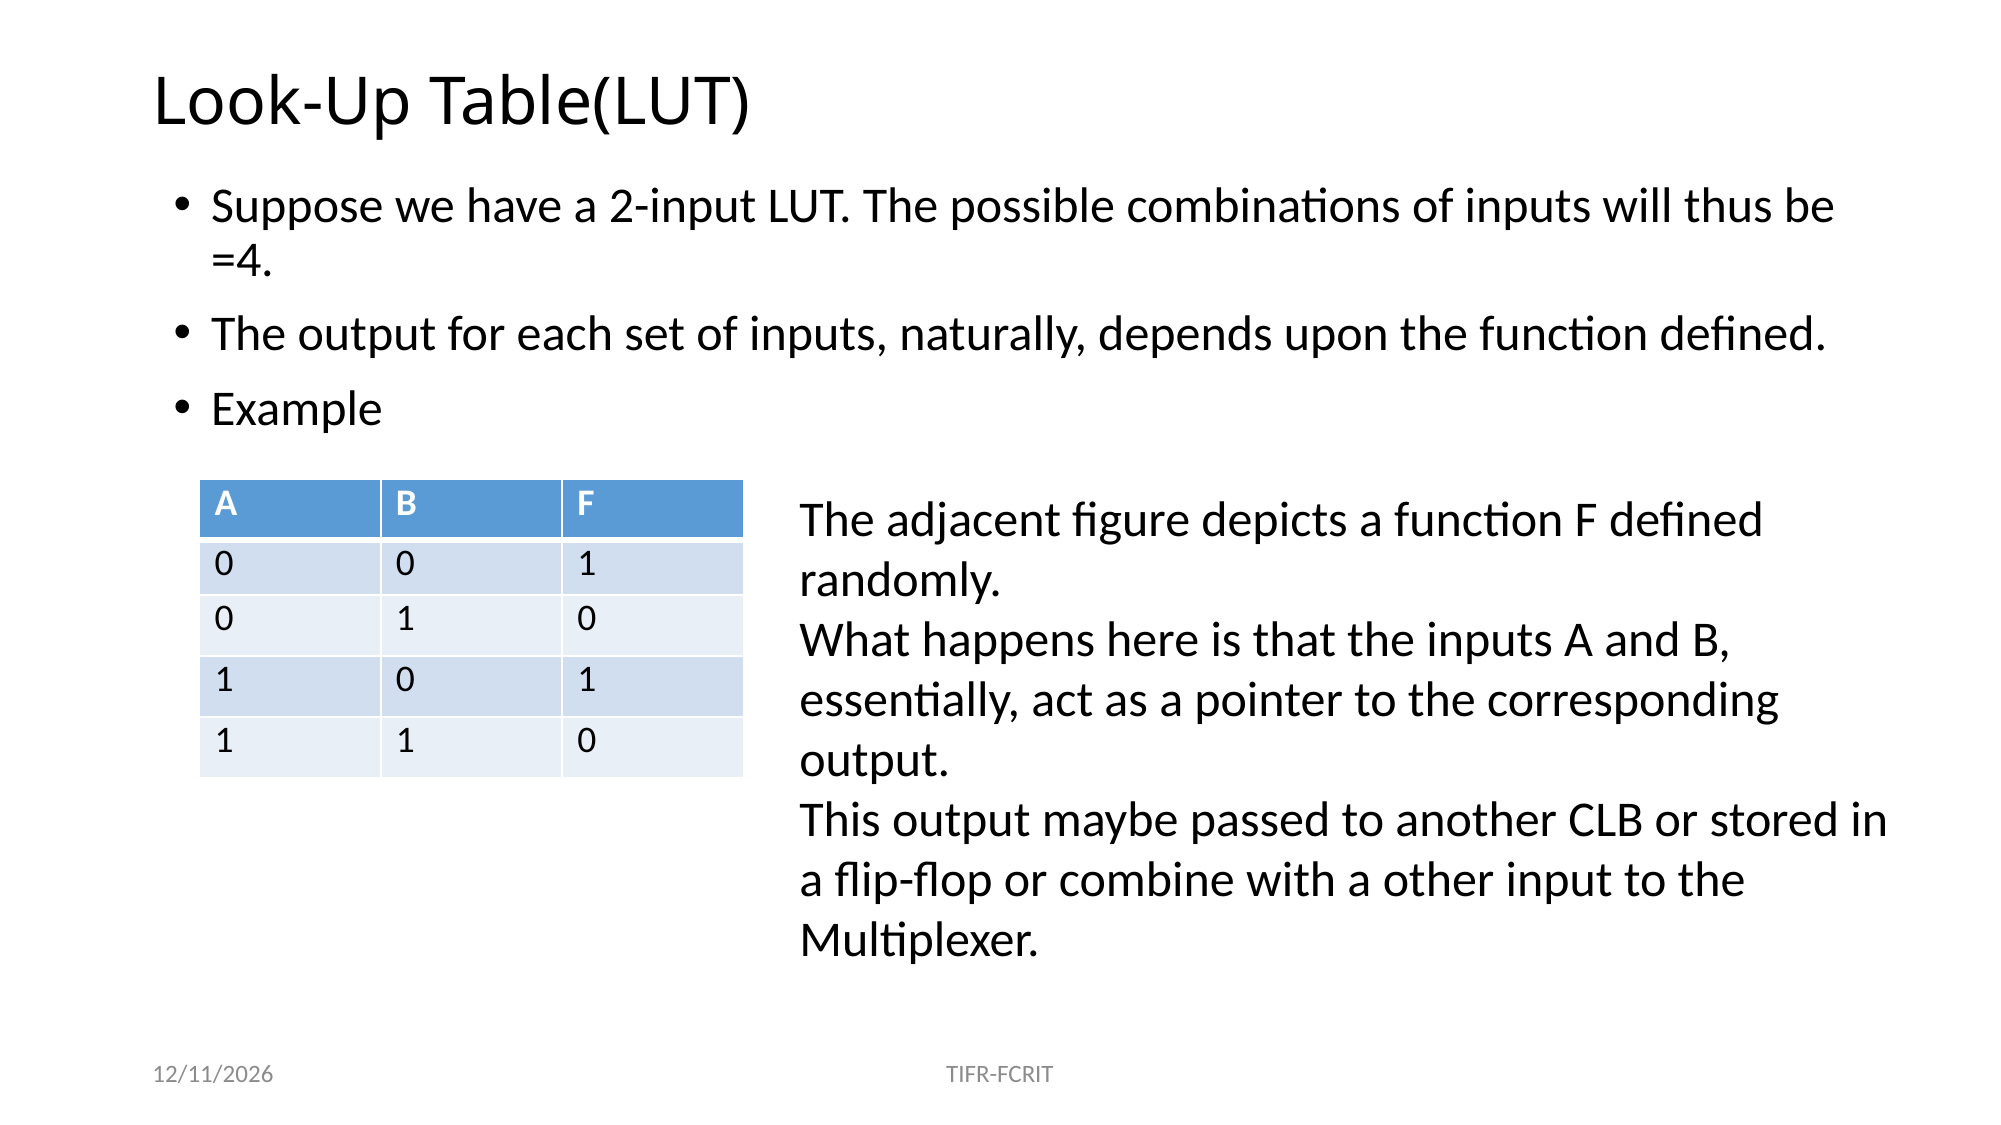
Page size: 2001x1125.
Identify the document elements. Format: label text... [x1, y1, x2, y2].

table_cell 1 [200, 718, 380, 777]
footer TIFR-FCRIT [662, 1042, 1338, 1103]
table_cell 1 [382, 718, 561, 777]
table_cell 0 [200, 543, 380, 594]
table_cell 1 [200, 657, 380, 716]
table_cell 0 [563, 596, 743, 655]
title Look-Up Table(LUT) [137, 59, 1863, 147]
table_cell 0 [382, 657, 561, 716]
table_cell 0 [382, 543, 561, 594]
table_cell 0 [200, 596, 380, 655]
table_cell 1 [563, 543, 743, 594]
table_header B [382, 480, 561, 537]
table_cell 0 [563, 718, 743, 777]
table_cell 1 [563, 657, 743, 716]
text_box The adjacent figure depicts a function F defined randomly. What happens here is that the inputs A and B, essentially, act as a pointer to the corresponding output. This output maybe passed to another CLB or stored in a flip-flop or combine with a other input to the Multiplexer. [784, 479, 1908, 974]
table_cell 1 [382, 596, 561, 655]
table_header F [563, 480, 743, 537]
table_header A [200, 480, 380, 537]
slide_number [137, 1042, 588, 1103]
